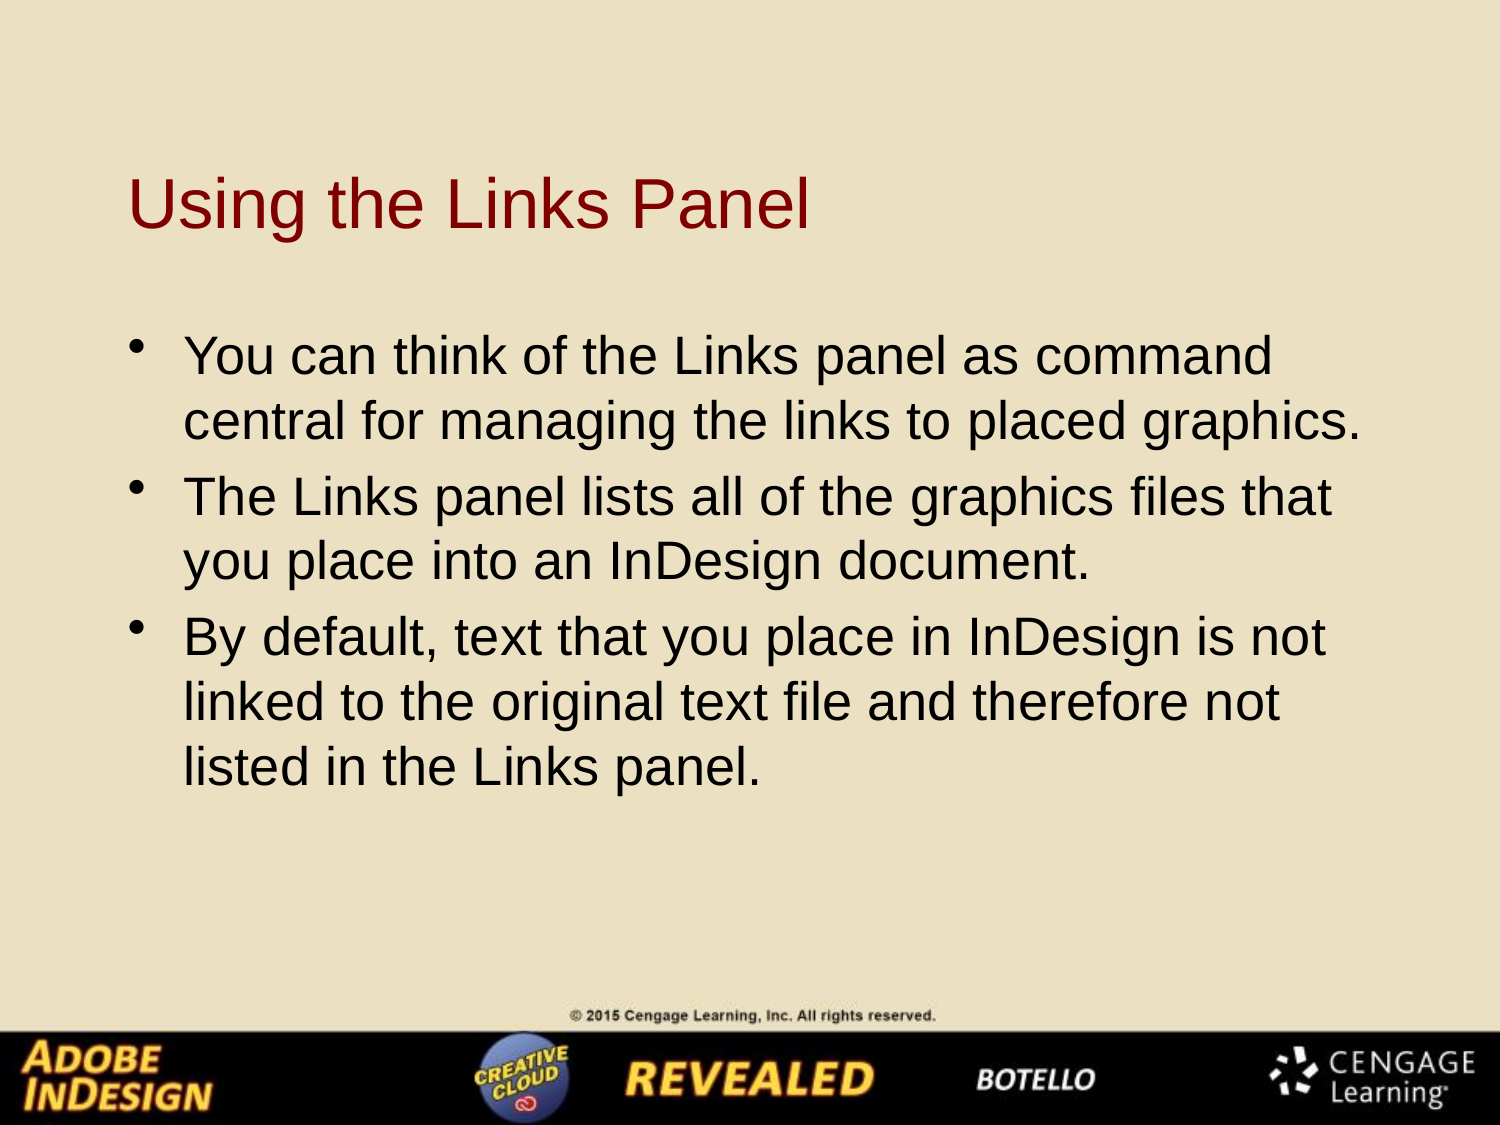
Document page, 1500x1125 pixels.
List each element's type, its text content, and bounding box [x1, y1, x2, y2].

list You can think of the Links panel as command central for managing the links to placed graphics. The Links panel lists all of the graphics files that you place into an InDesign document. By default, text that you place in InDesign is not linked to the original text file and therefore not listed in the Links panel. [112, 312, 1388, 1000]
title Using the Links Panel [112, 99, 1388, 300]
picture [0, 0, 1500, 1125]
